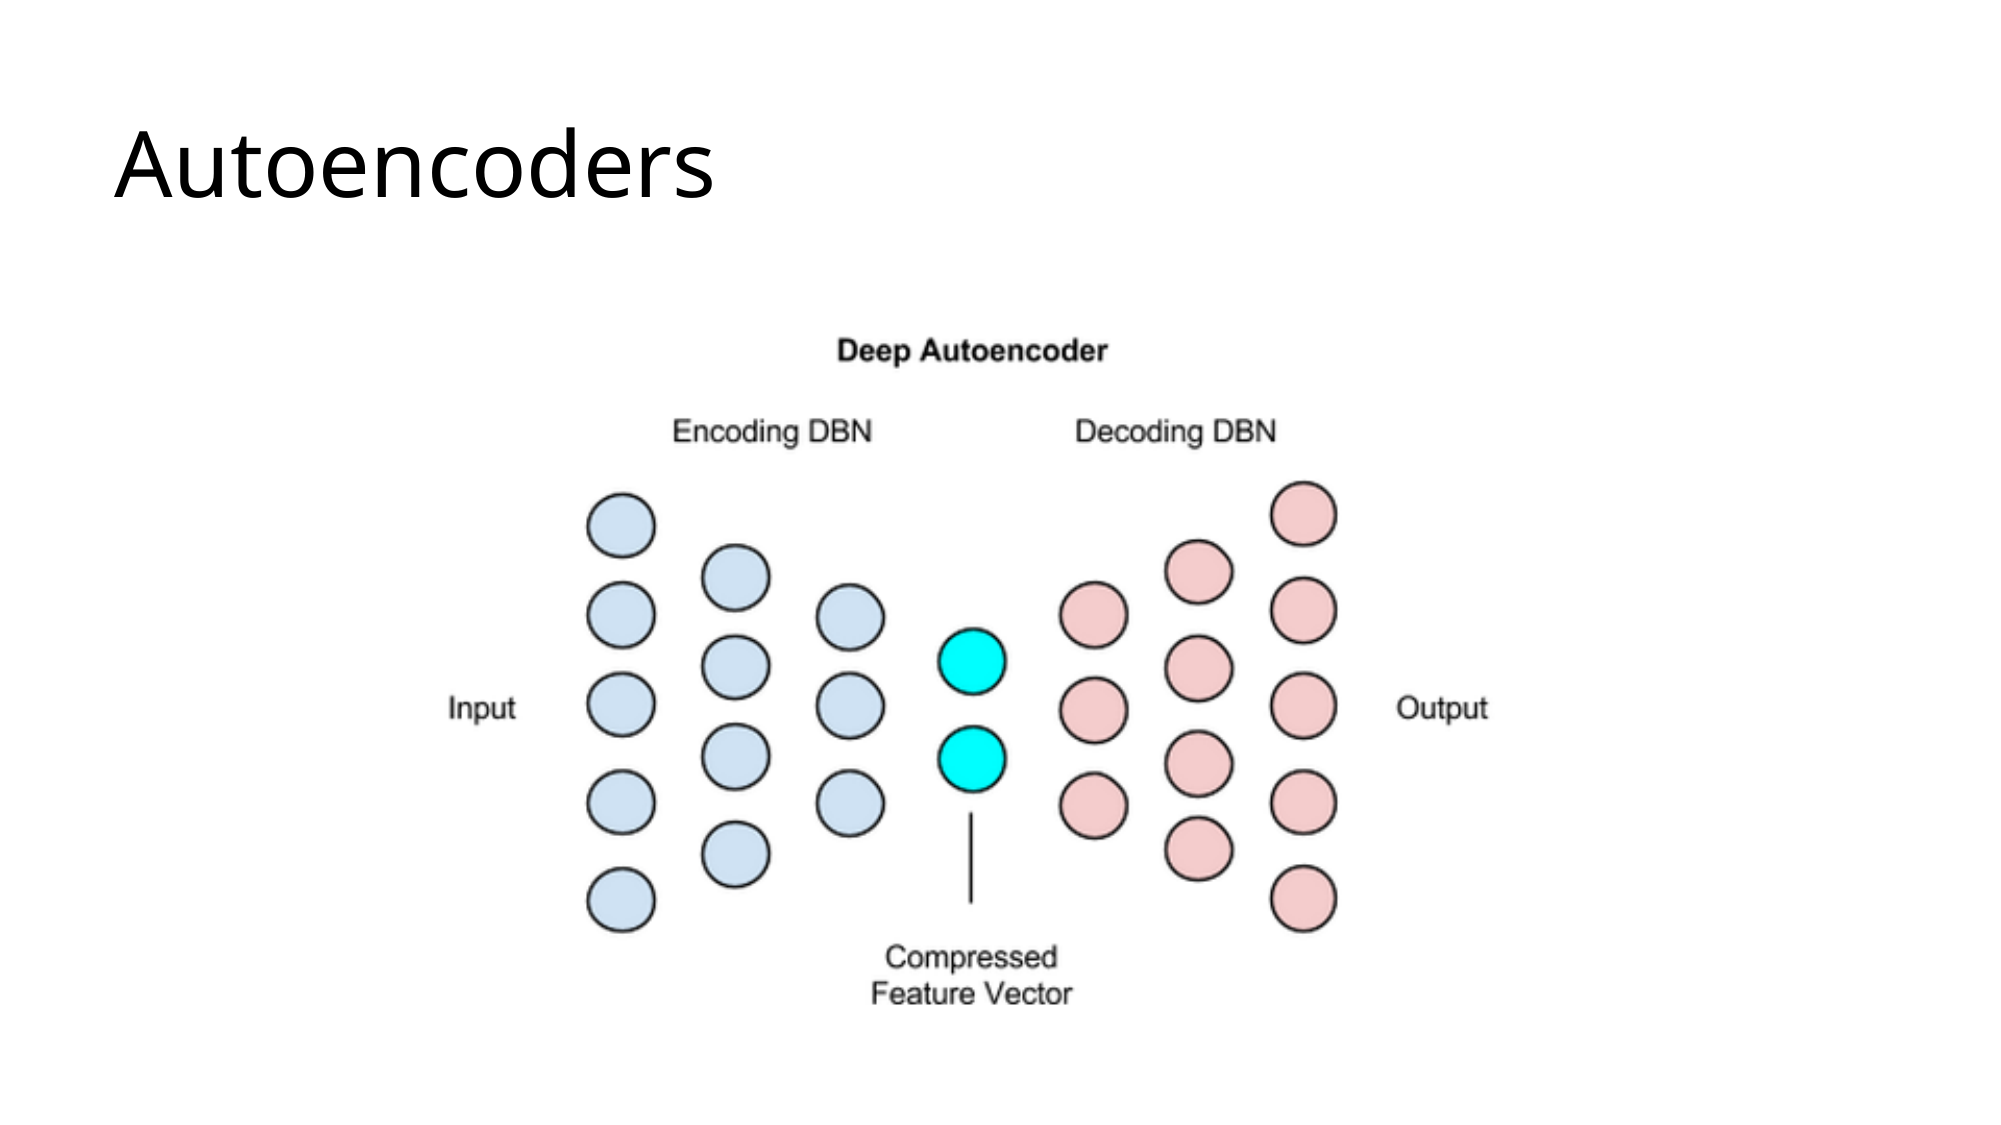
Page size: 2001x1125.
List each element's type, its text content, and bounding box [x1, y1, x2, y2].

title Autoencoders [99, 45, 1900, 233]
picture [412, 296, 1538, 1058]
